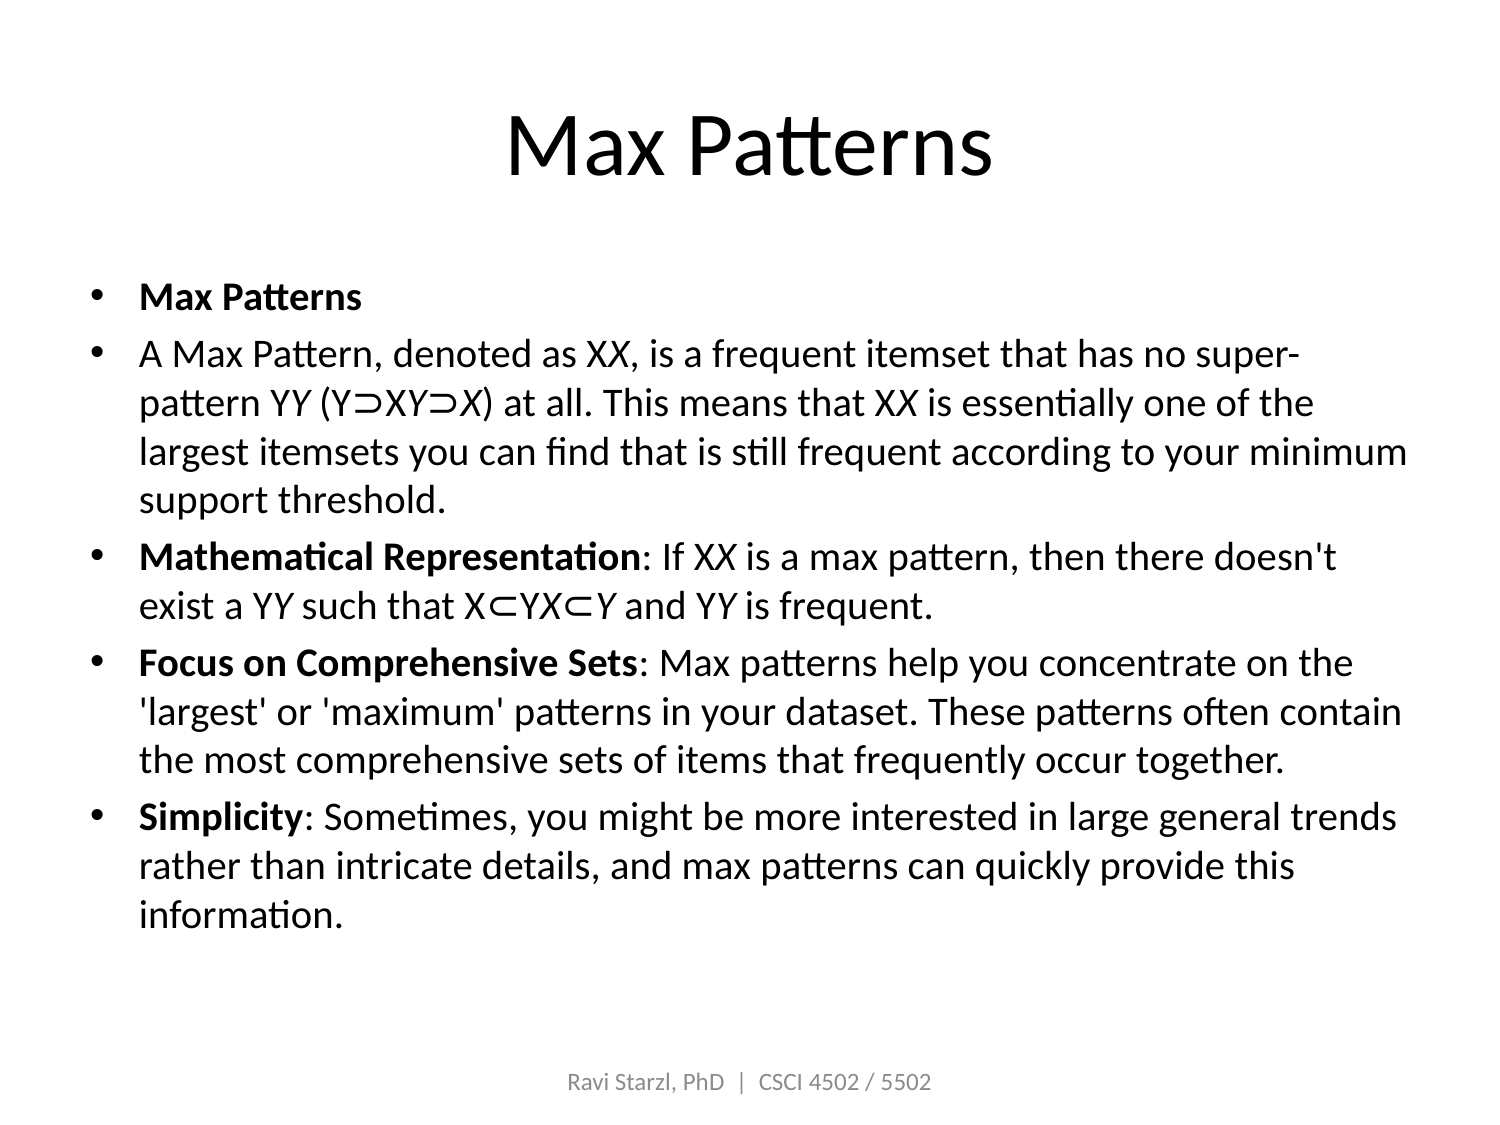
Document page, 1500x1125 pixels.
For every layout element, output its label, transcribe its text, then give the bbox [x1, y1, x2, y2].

list Max Patterns A Max Pattern, denoted as XX, is a frequent itemset that has no super-pattern YY (Y⊃XY⊃X) at all. This means that XX is essentially one of the largest itemsets you can find that is still frequent according to your minimum support threshold. Mathematical Representation: If XX is a max pattern, then there doesn't exist a YY such that X⊂YX⊂Y and YY is frequent. Focus on Comprehensive Sets: Max patterns help you concentrate on the 'largest' or 'maximum' patterns in your dataset. These patterns often contain the most comprehensive sets of items that frequently occur together. Simplicity: Sometimes, you might be more interested in large general trends rather than intricate details, and max patterns can quickly provide this information. [75, 262, 1425, 1005]
title Max Patterns [75, 45, 1425, 233]
footer Ravi Starzl, PhD | CSCI 4502 / 5502 [412, 1050, 1088, 1111]
